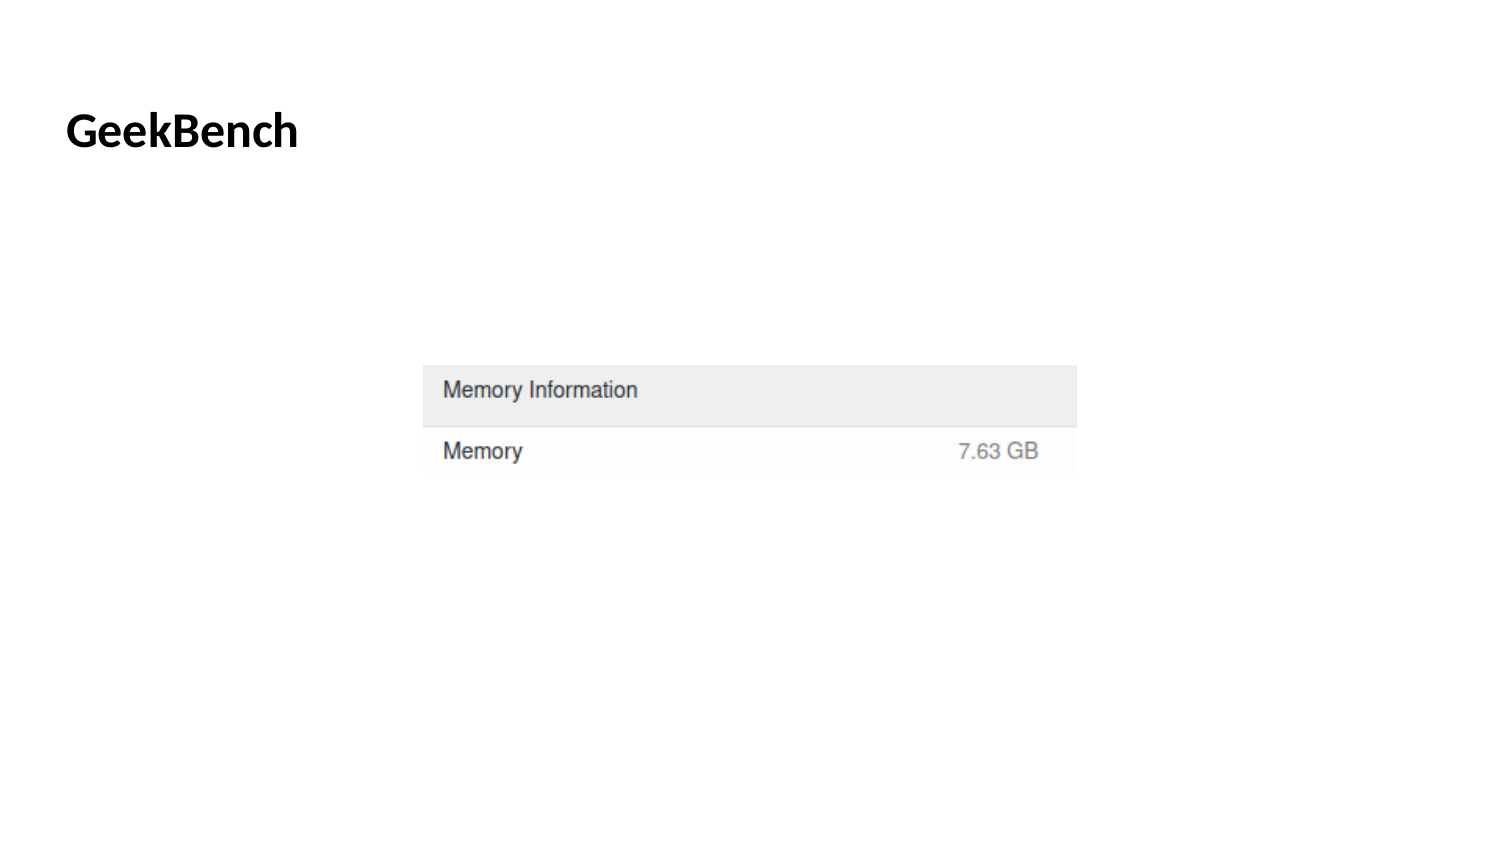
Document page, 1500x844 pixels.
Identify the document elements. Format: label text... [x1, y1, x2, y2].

title GeekBench [51, 72, 1449, 167]
picture [423, 365, 1077, 479]
